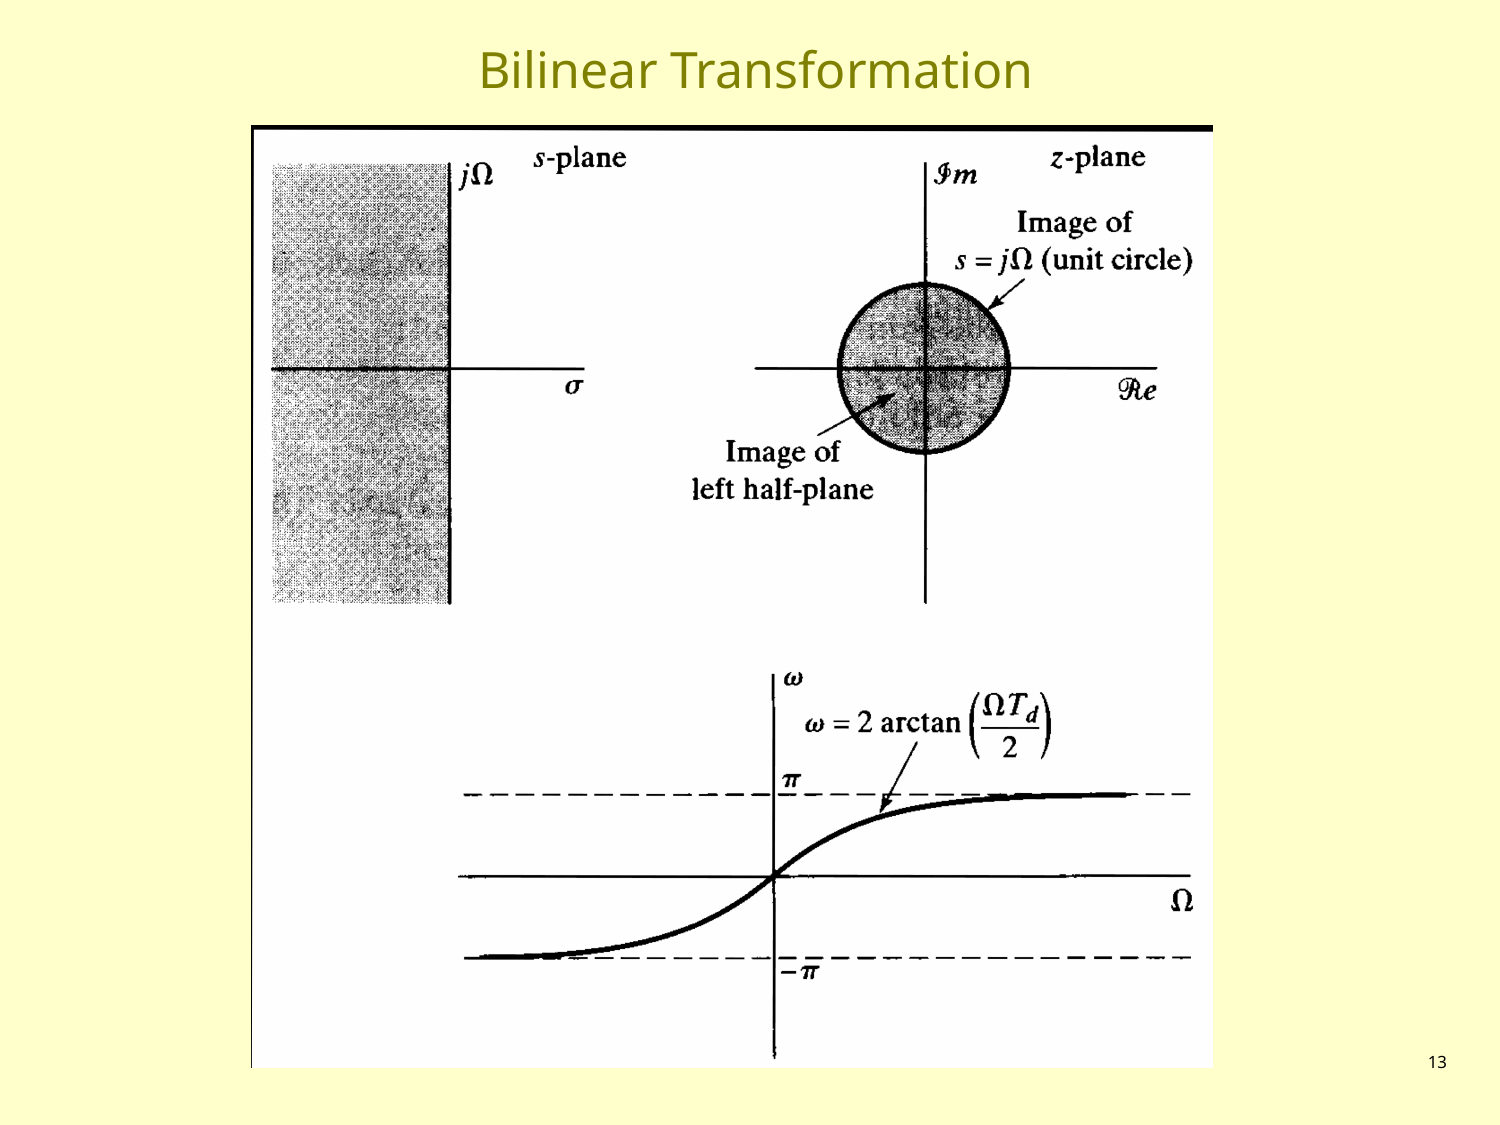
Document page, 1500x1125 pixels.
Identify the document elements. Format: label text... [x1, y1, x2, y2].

title Bilinear Transformation [50, 37, 1463, 100]
picture [250, 124, 1213, 1068]
slide_number 13 [1224, 1025, 1463, 1100]
